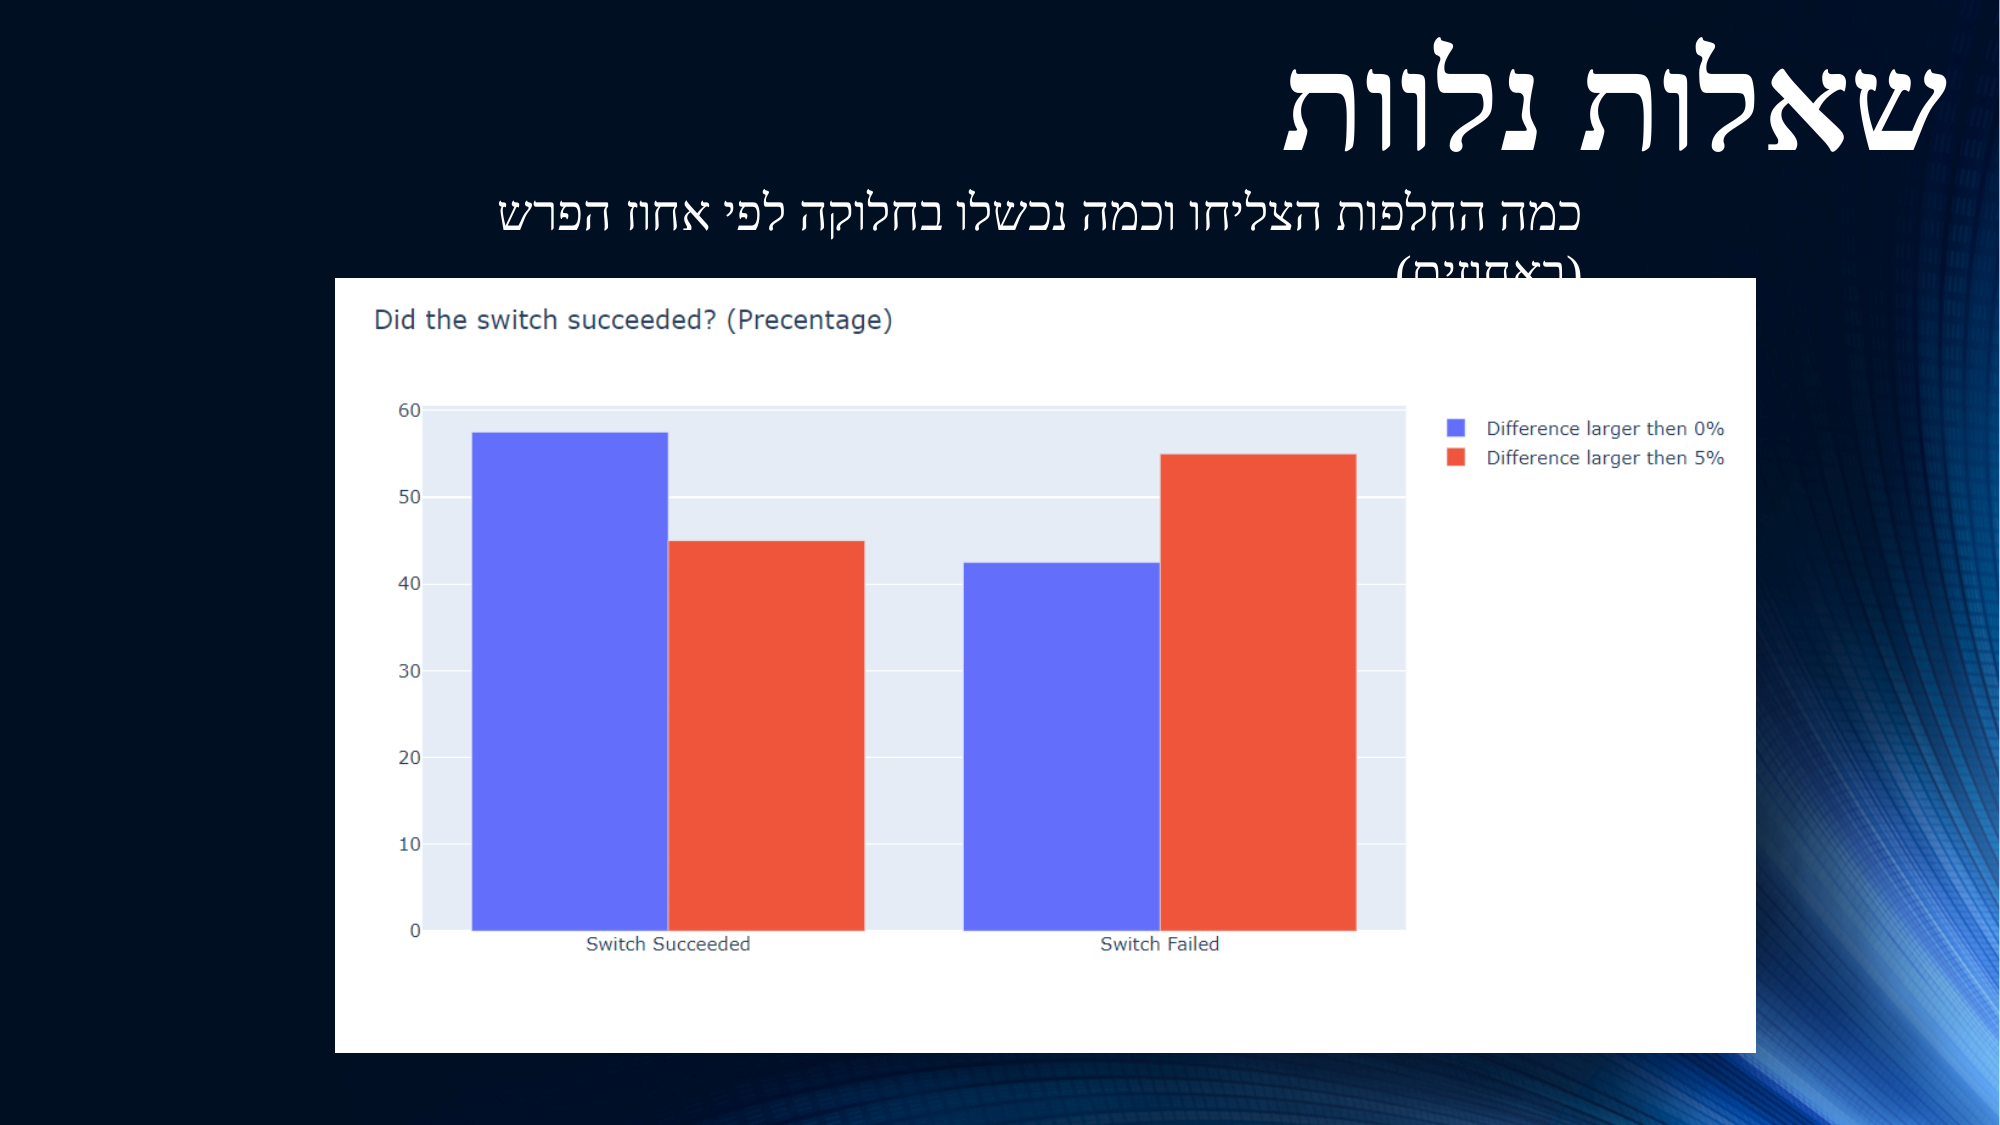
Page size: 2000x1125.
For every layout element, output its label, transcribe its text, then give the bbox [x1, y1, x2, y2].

text_box שאלות נלוות [1266, 5, 1964, 186]
text_box כמה החלפות הצליחו וכמה נכשלו בחלוקה לפי אחוז הפרש (באחוזים) [302, 172, 1674, 308]
picture [0, 0, 2000, 1125]
